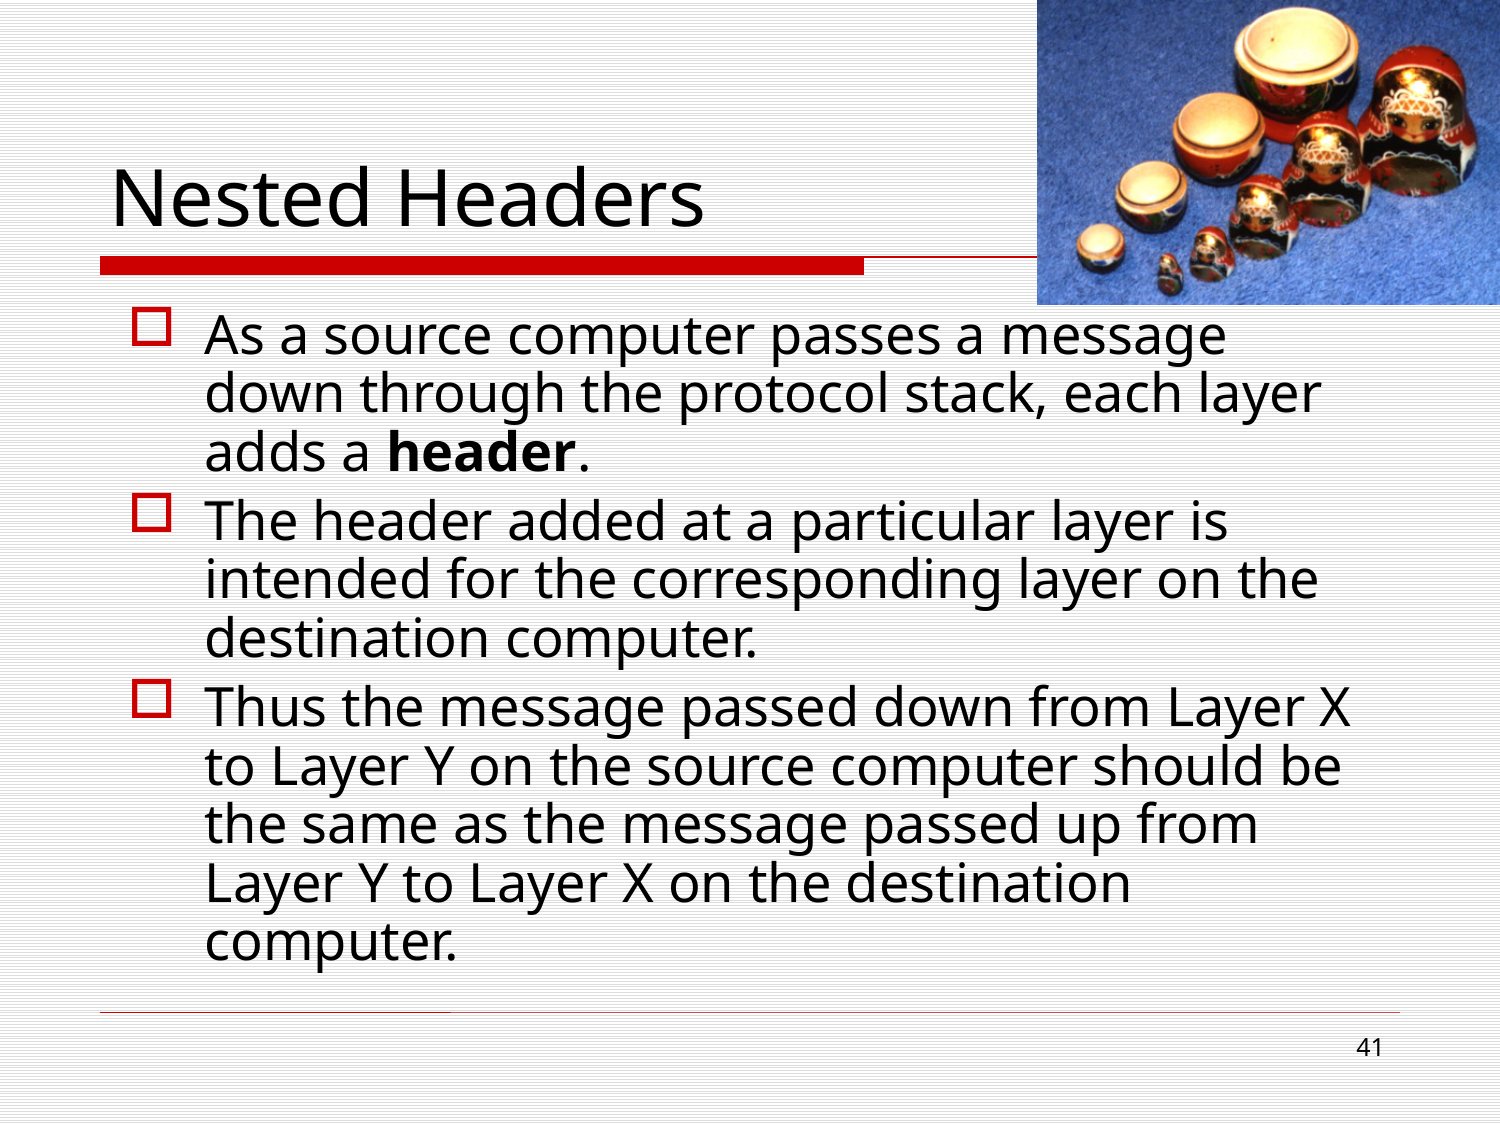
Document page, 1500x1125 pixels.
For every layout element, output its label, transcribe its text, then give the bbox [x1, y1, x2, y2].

slide_number 41 [1074, 1024, 1401, 1103]
title Nested Headers [94, 50, 1032, 250]
slide_number [99, 1024, 426, 1103]
list As a source computer passes a message down through the protocol stack, each layer adds a header. The header added at a particular layer is intended for the corresponding layer on the destination computer. Thus the message passed down from Layer X to Layer Y on the source computer should be the same as the message passed up from Layer Y to Layer X on the destination computer. [112, 299, 1388, 975]
picture [1037, 0, 1500, 305]
footer [512, 1024, 988, 1103]
